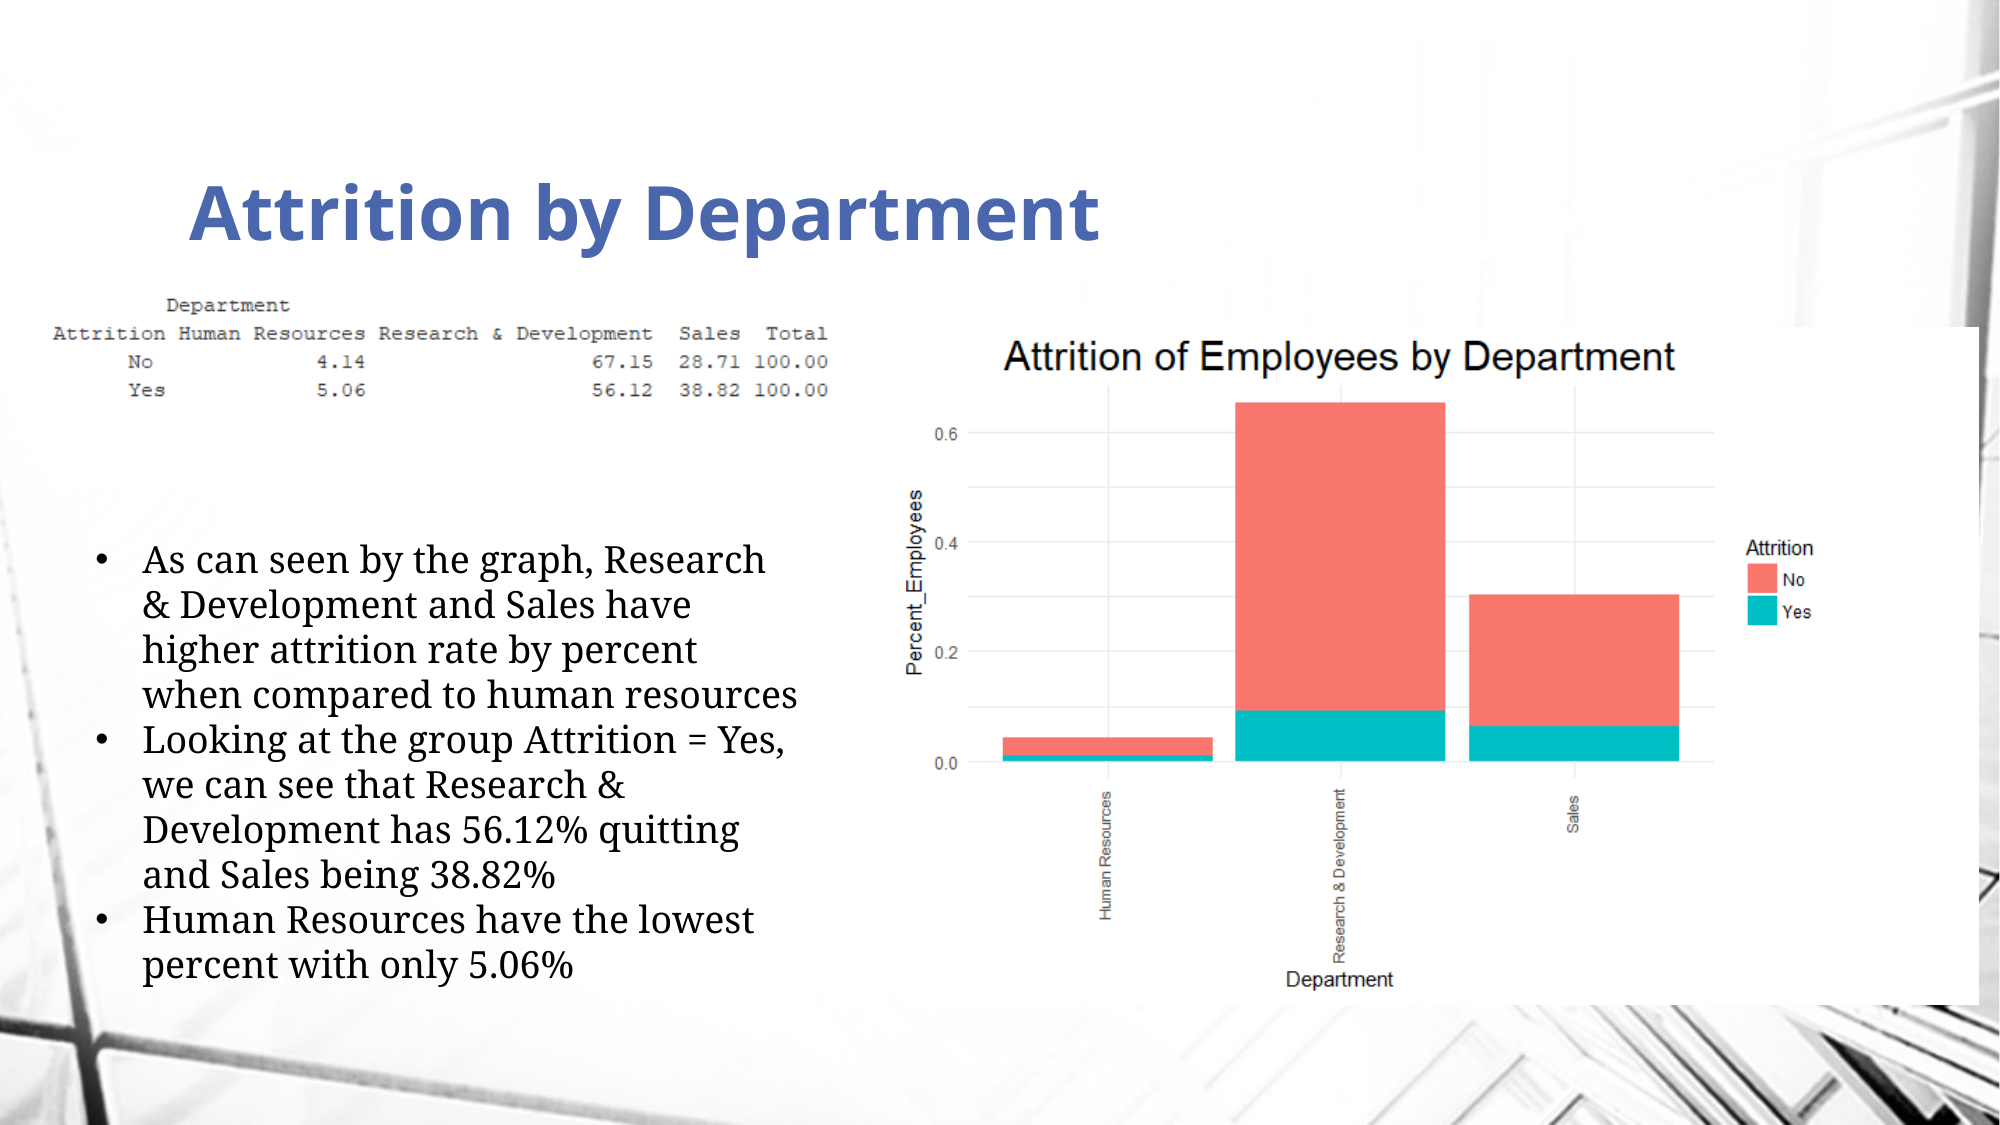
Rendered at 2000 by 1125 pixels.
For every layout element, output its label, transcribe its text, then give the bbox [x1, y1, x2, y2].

text_box As can seen by the graph, Research & Development and Sales have higher attrition rate by percent when compared to human resources Looking at the group Attrition = Yes, we can see that Research & Development has 56.12% quitting and Sales being 38.82% Human Resources have the lowest percent with only 5.06% [80, 528, 817, 994]
picture [0, 0, 2000, 1125]
title Attrition by Department [174, 87, 1600, 263]
